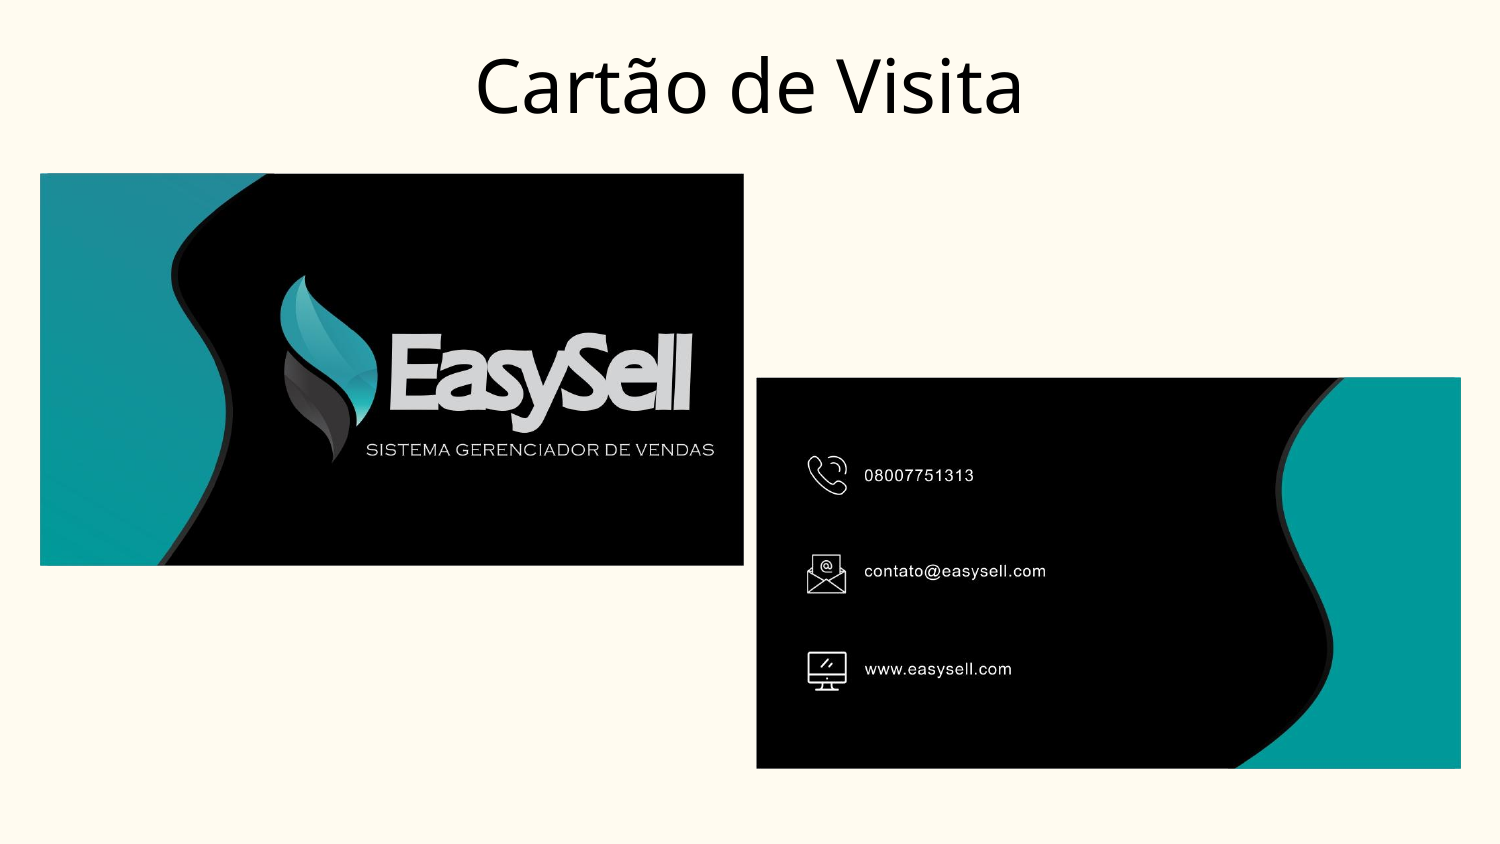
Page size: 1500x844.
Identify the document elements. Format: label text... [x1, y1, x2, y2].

picture [756, 377, 1461, 770]
title Cartão de Visita [51, 23, 1449, 124]
picture [39, 173, 745, 566]
